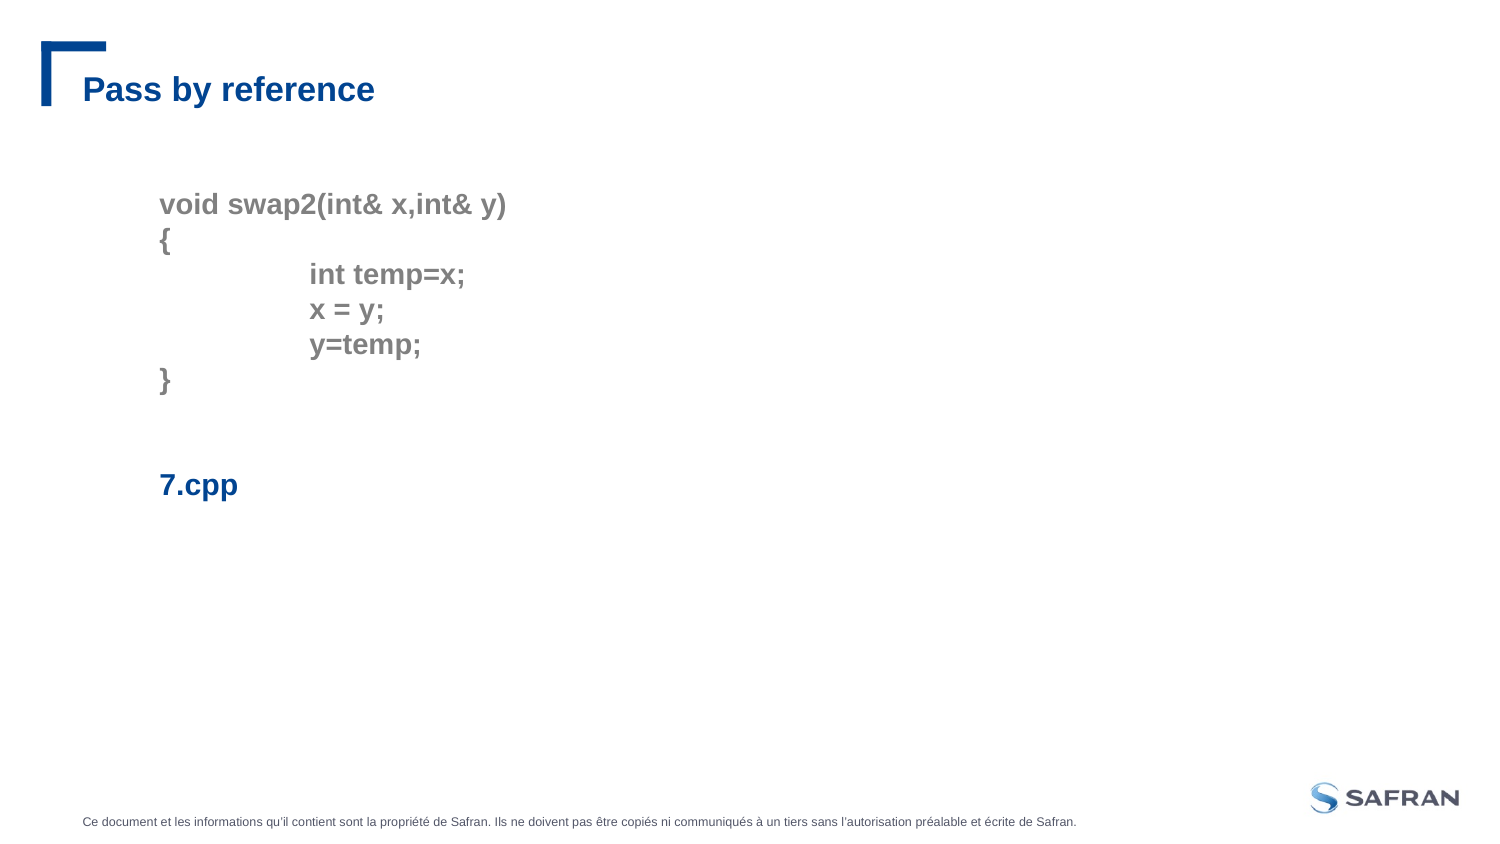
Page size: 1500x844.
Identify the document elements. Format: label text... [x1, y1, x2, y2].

picture [1259, 772, 1496, 844]
list void swap2(int& x,int& y) { int temp=x; x = y; y=temp; } 7.cpp [159, 185, 1459, 759]
title Pass by reference [82, 67, 1459, 186]
